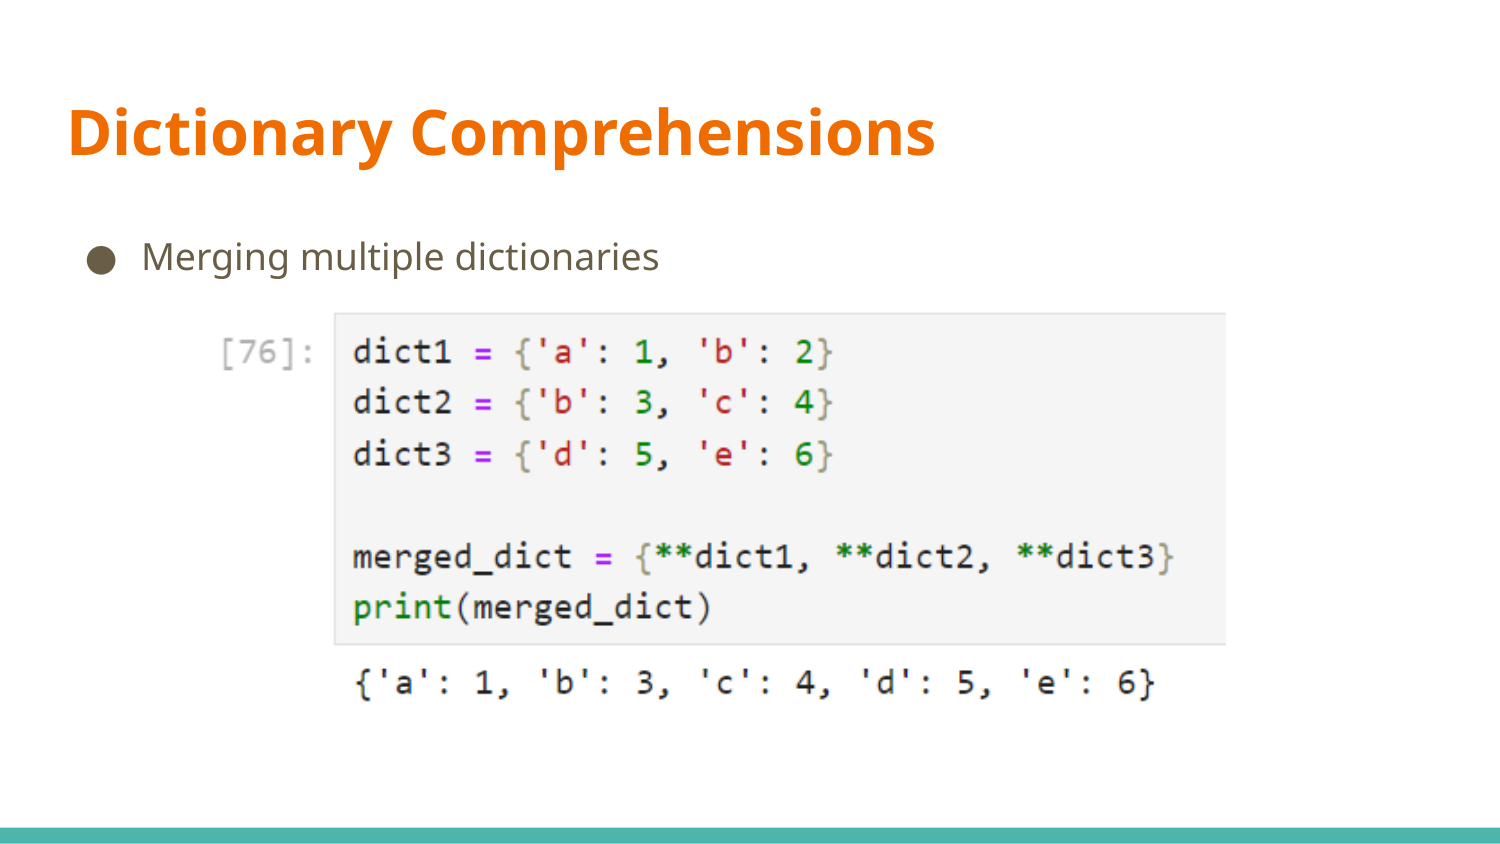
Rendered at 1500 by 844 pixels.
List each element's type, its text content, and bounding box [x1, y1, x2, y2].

picture [196, 296, 1226, 732]
list Merging multiple dictionaries [51, 207, 1449, 813]
title Dictionary Comprehensions [51, 72, 1449, 189]
